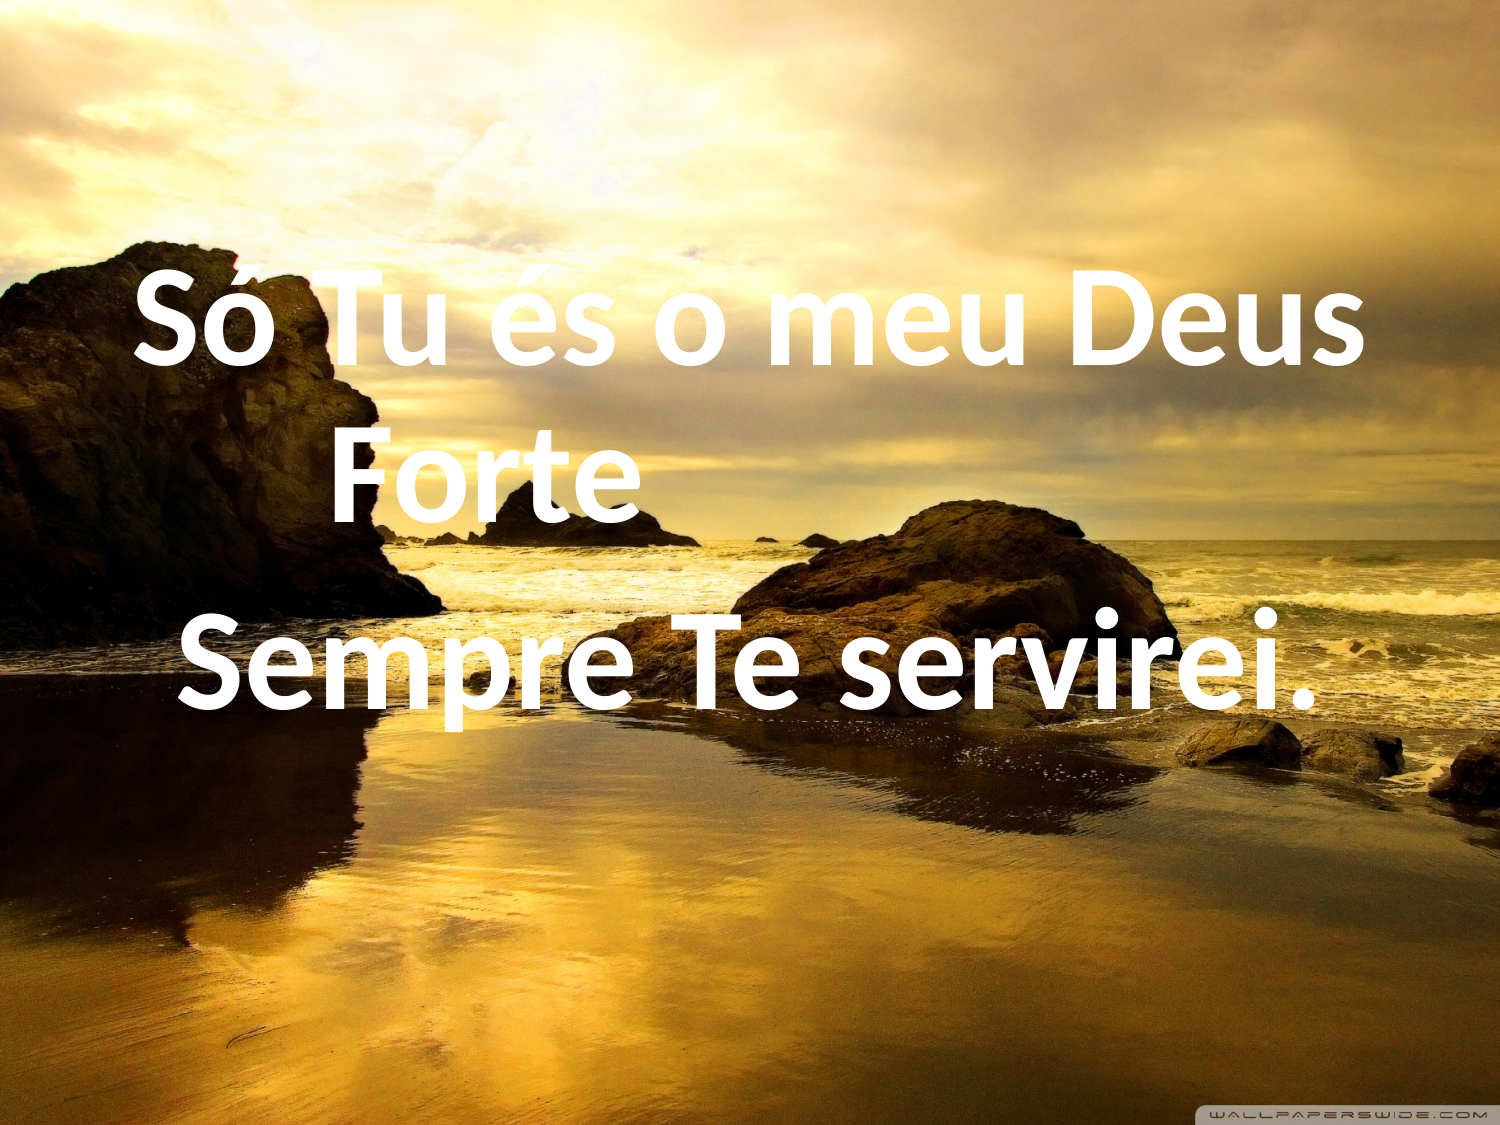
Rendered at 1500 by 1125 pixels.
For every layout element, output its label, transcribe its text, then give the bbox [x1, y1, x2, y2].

list Só Tu és o meu Deus Forte Sempre Te servirei. [74, 231, 1426, 882]
picture [0, 0, 1500, 1125]
